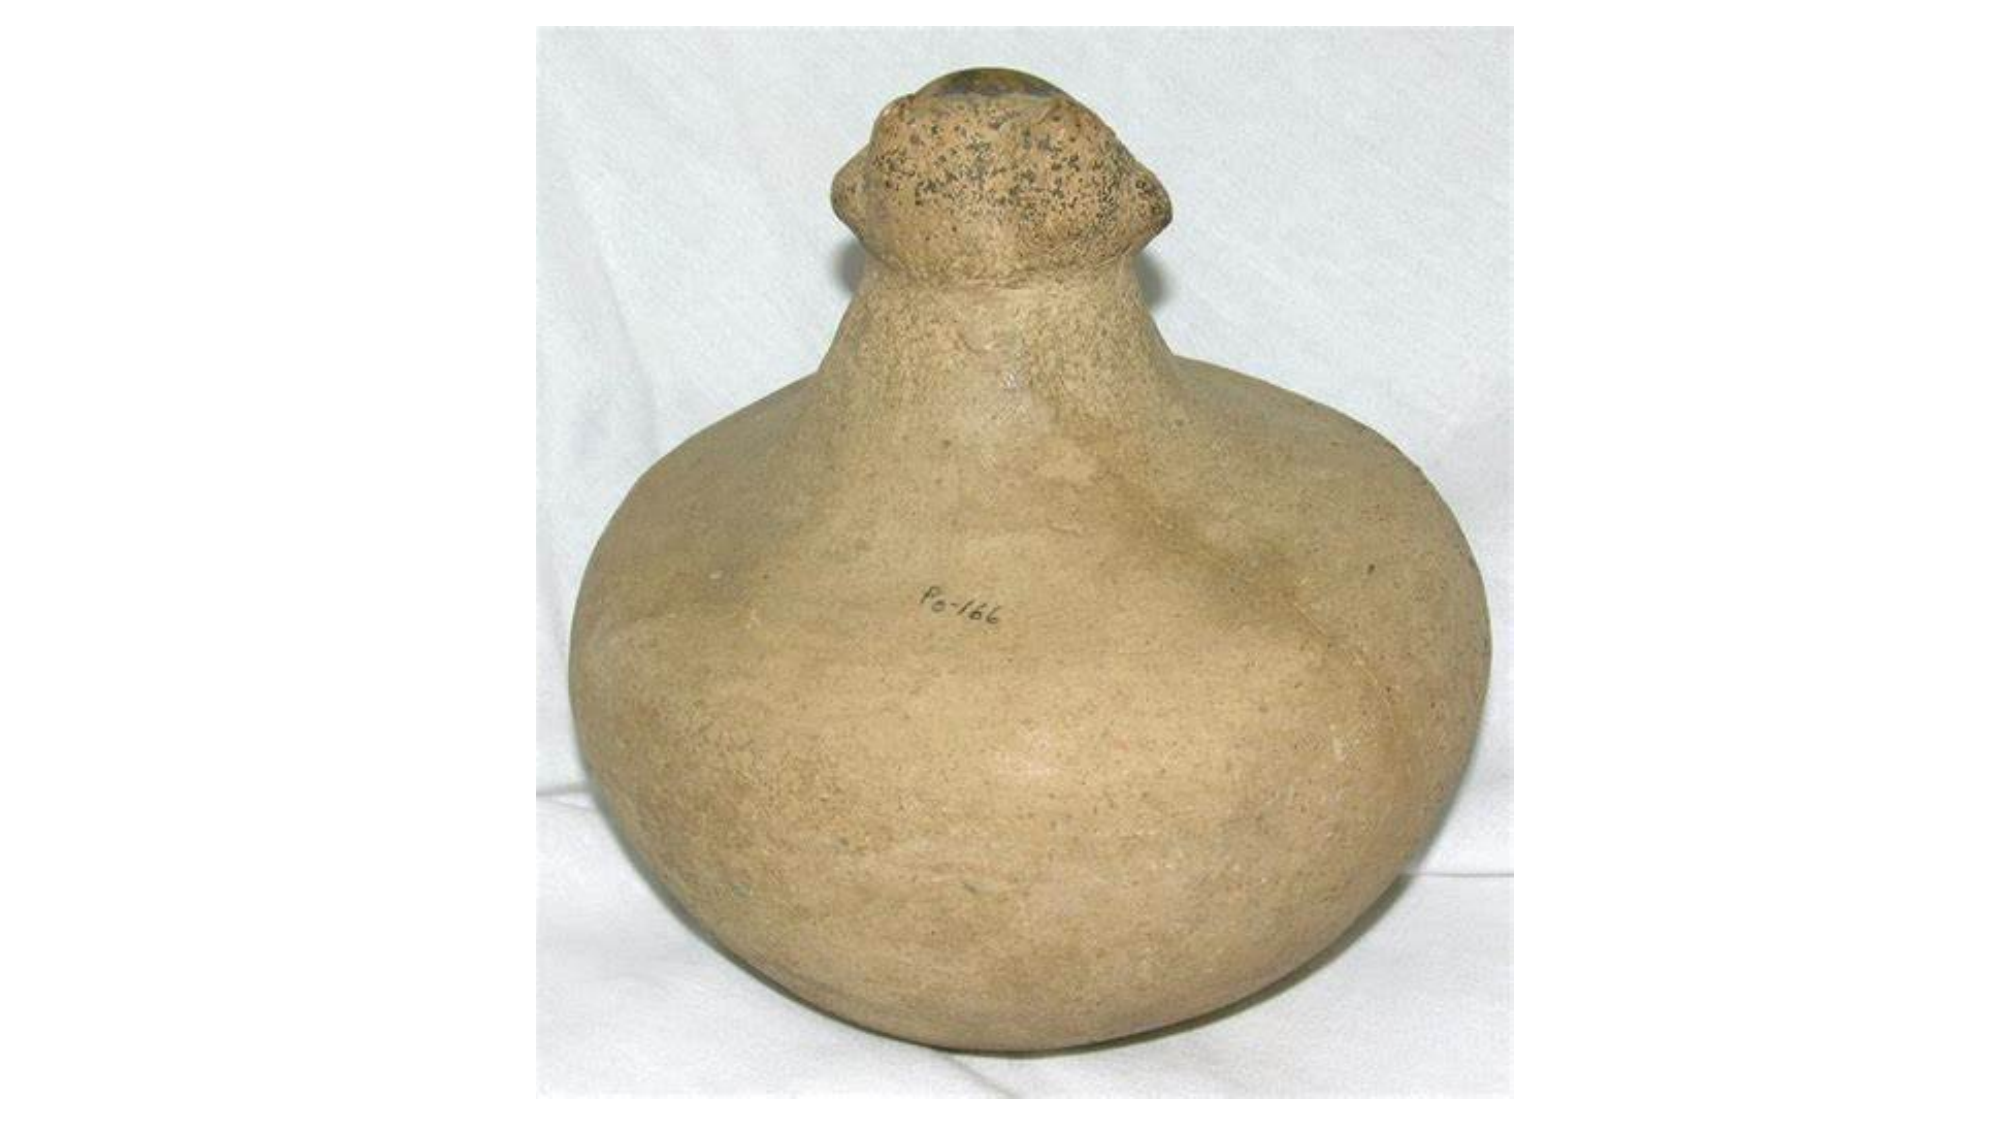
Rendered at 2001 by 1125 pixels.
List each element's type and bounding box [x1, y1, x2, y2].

picture [536, 26, 1514, 1099]
